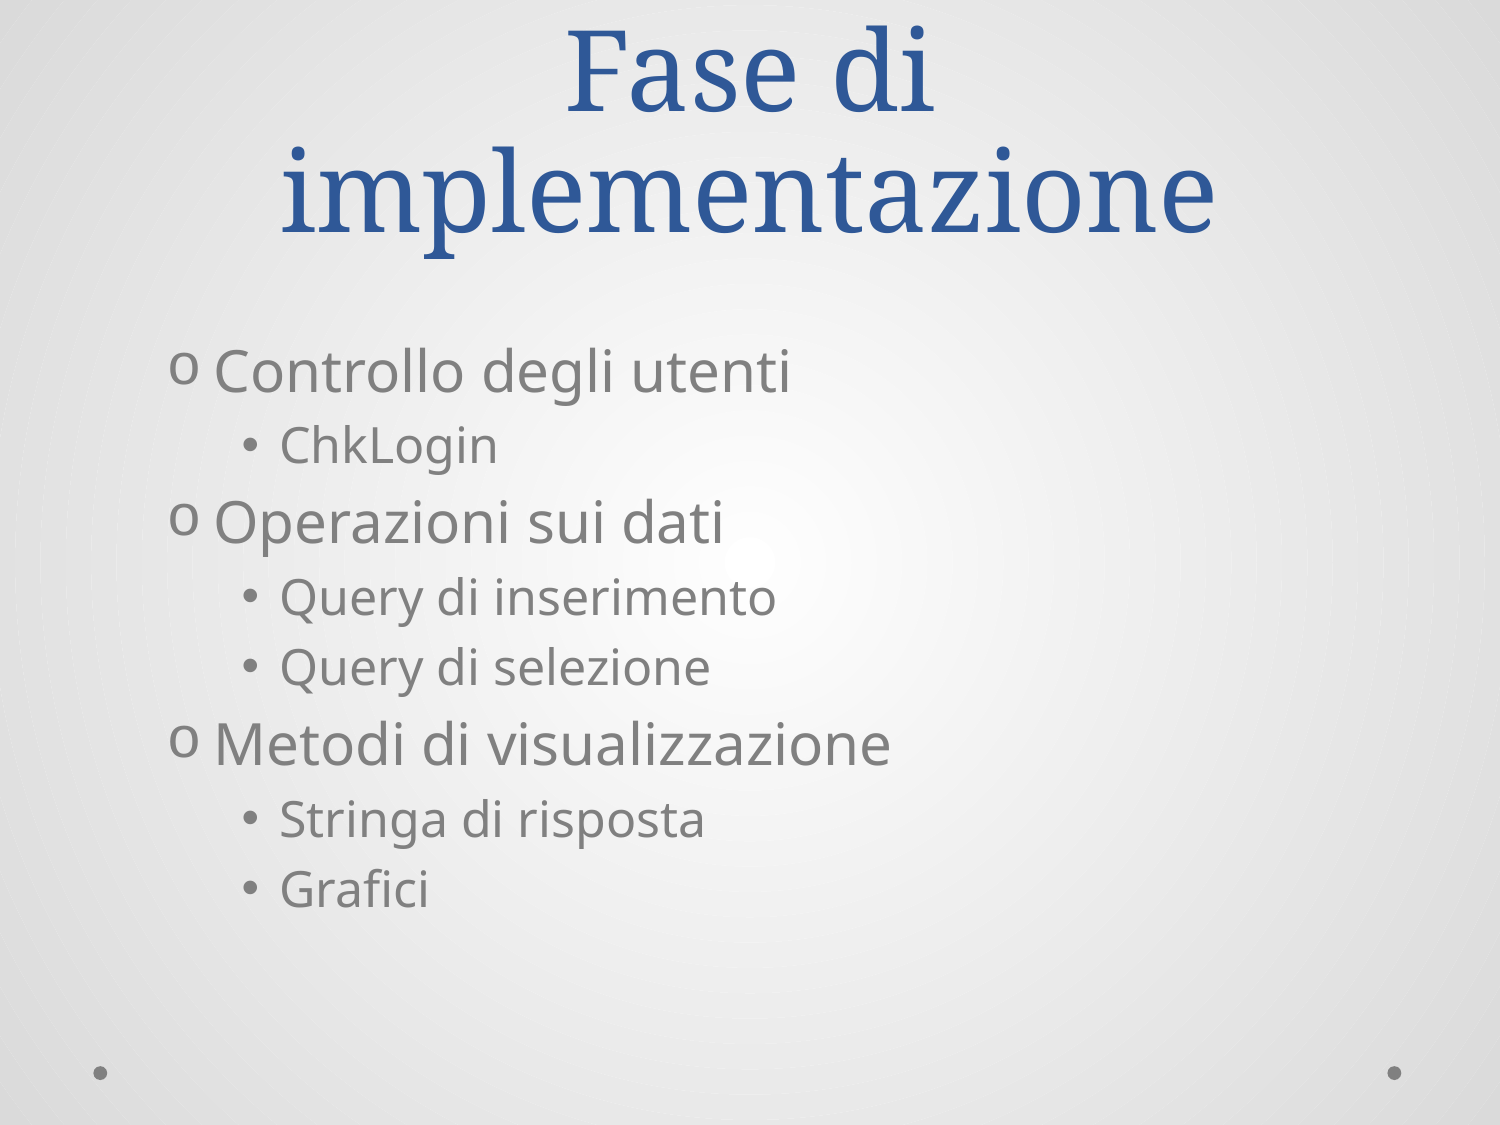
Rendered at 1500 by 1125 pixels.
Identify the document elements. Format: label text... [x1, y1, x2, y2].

title Fase di implementazione [75, 0, 1425, 263]
list Controllo degli utenti ChkLogin Operazioni sui dati Query di inserimento Query di selezione Metodi di visualizzazione Stringa di risposta Grafici [76, 326, 1427, 1069]
